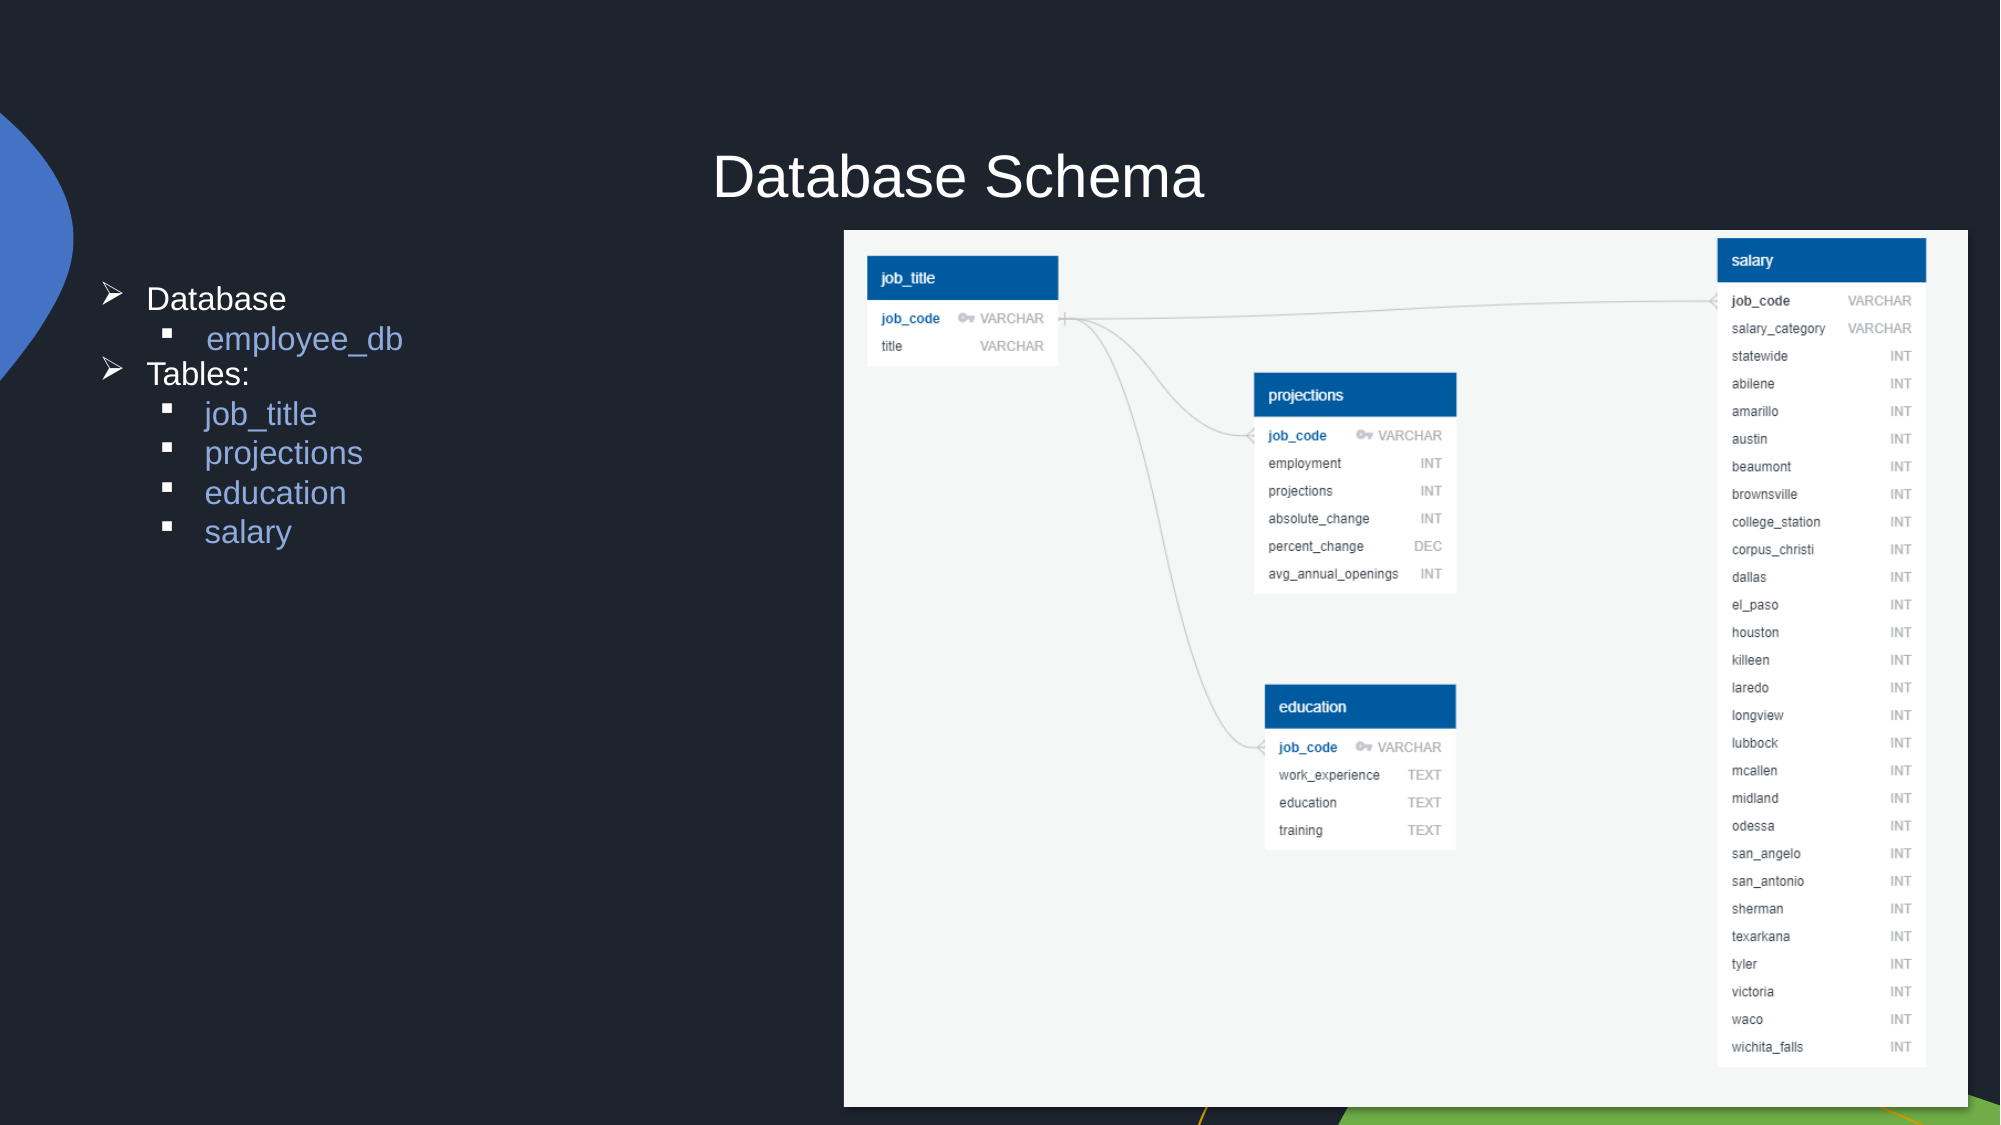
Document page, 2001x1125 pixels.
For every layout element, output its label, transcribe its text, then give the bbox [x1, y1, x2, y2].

title Database Schema Database employee_db Tables: job_title projections education salary [71, 138, 1846, 563]
picture [843, 229, 1968, 1107]
